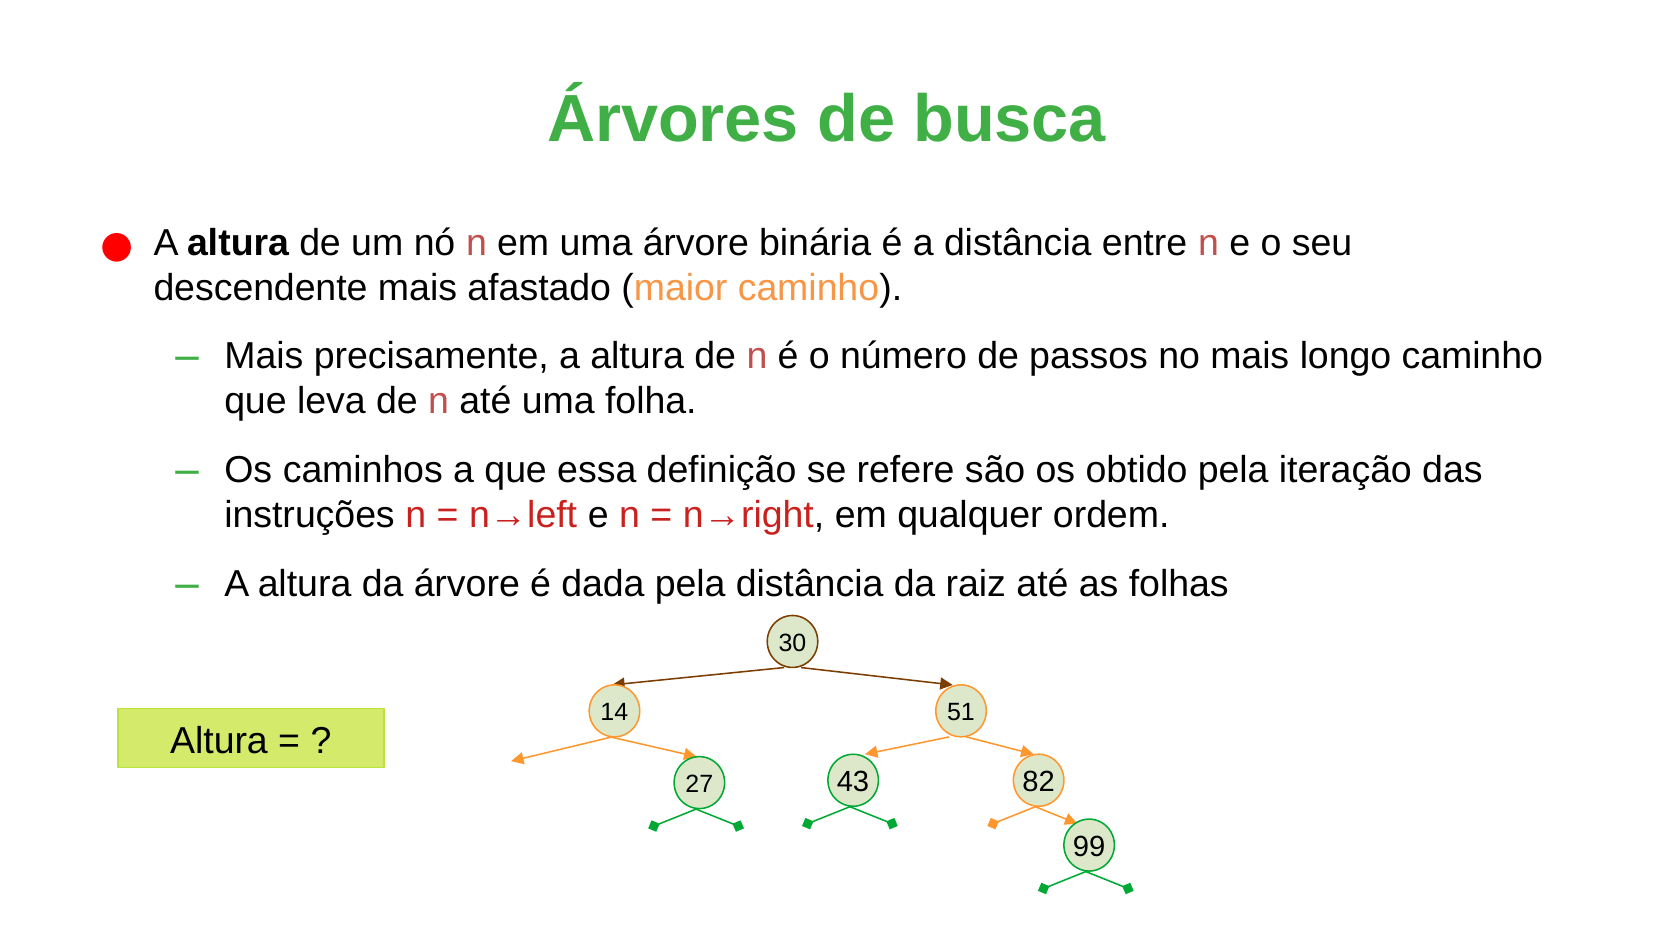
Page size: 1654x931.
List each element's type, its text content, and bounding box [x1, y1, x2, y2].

text_box Árvores de busca [82, 37, 1571, 193]
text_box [807, 753, 893, 824]
text_box A altura de um nó n em uma árvore binária é a distância entre n e o seu descendente mais afastado (maior caminho). Mais precisamente, a altura de n é o número de passos no mais longo caminho que leva de n até uma folha. Os caminhos a que essa definição se refere são os obtido pela iteração das instruções n = n→left e n = n→right, em qualquer ordem. A altura da árvore é dada pela distância da raiz até as folhas [82, 217, 1571, 863]
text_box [992, 753, 1078, 824]
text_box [1043, 818, 1129, 889]
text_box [653, 756, 739, 827]
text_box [864, 684, 1034, 755]
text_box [510, 684, 697, 762]
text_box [611, 615, 953, 686]
